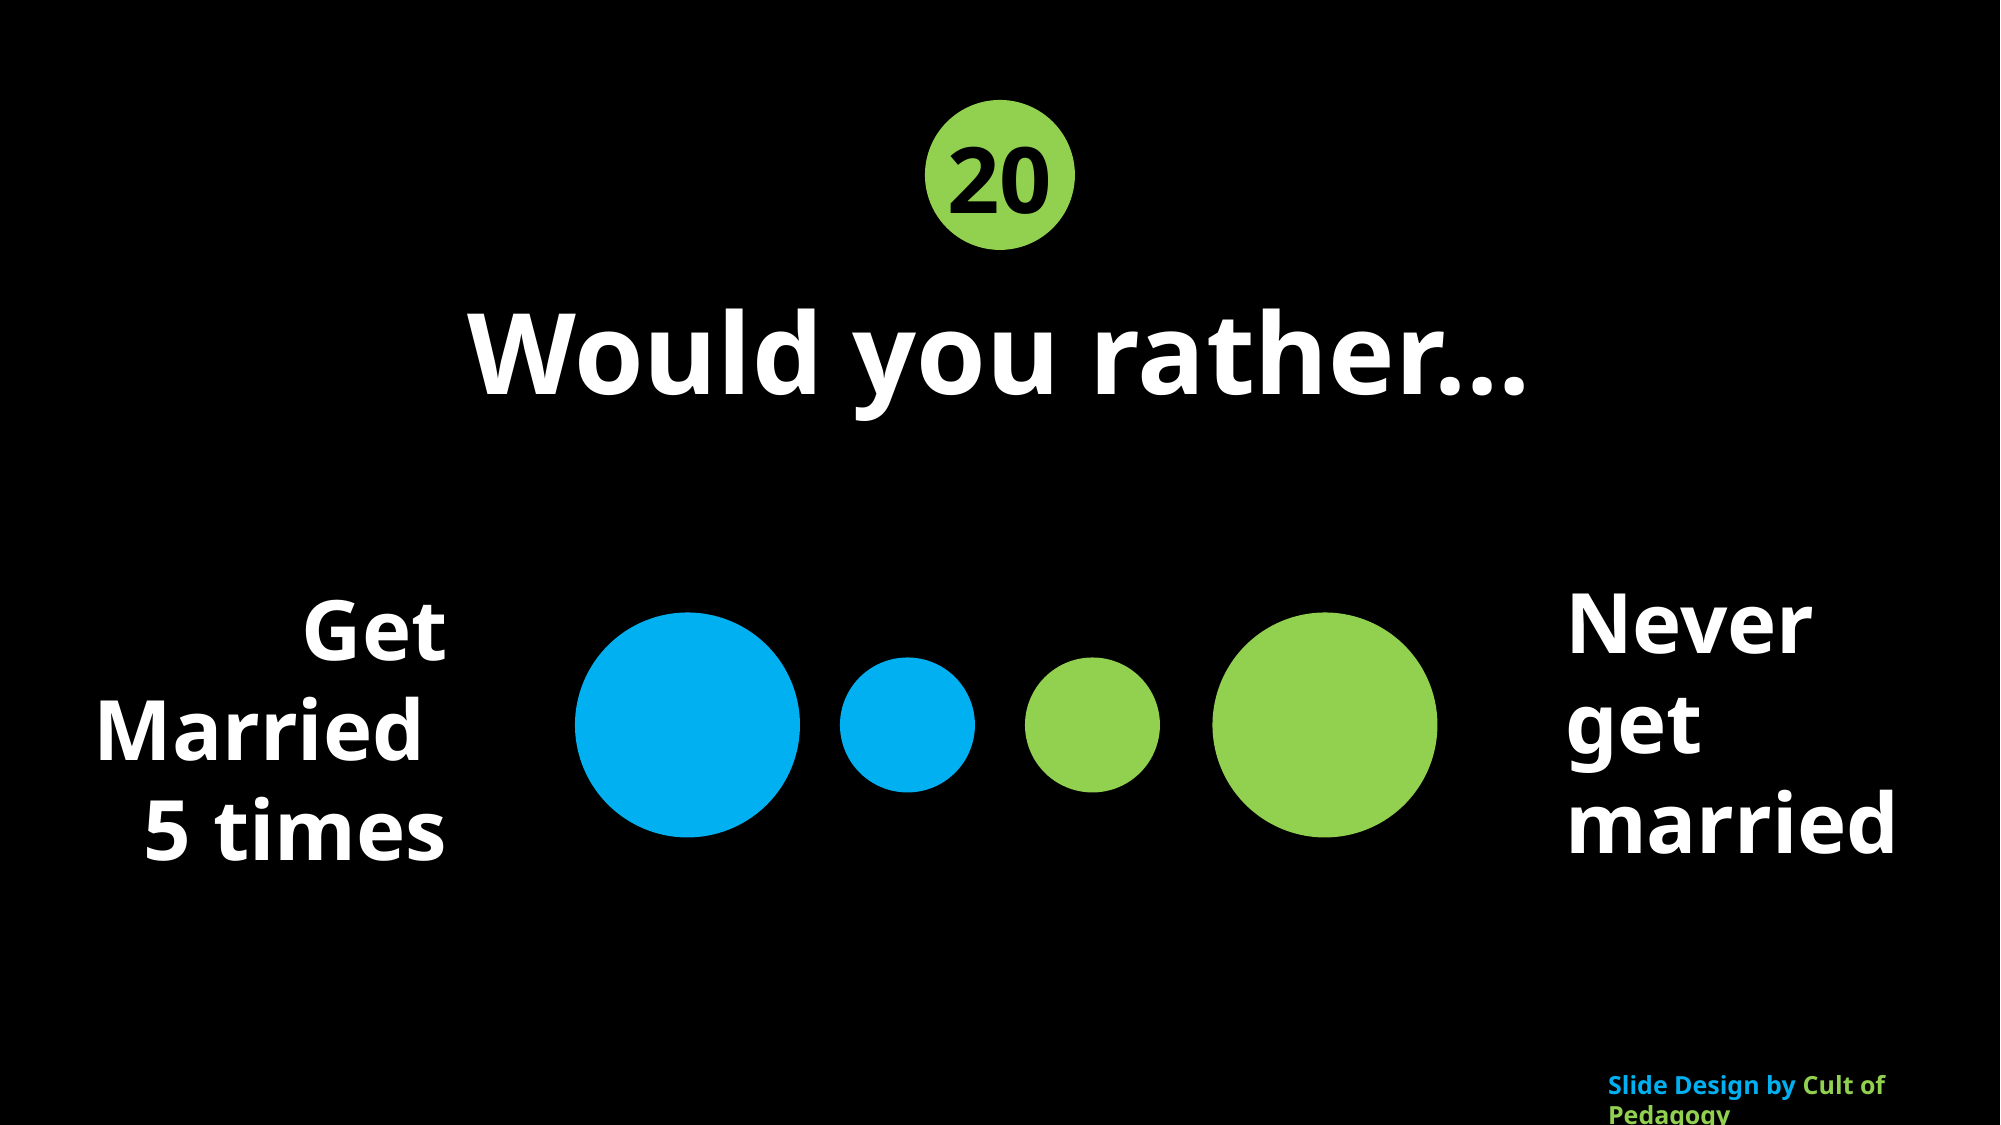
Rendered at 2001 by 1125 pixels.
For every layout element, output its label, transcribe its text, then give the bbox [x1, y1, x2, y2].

text_box [1024, 657, 1160, 793]
text_box Never get married [1549, 562, 1976, 878]
text_box [574, 612, 800, 838]
text_box [1212, 612, 1438, 838]
text_box [962, 240, 1038, 250]
text_box Get Married 5 times [0, 569, 463, 885]
text_box Would you rather… [281, 274, 1719, 425]
text_box [956, 99, 1044, 114]
text_box [839, 657, 975, 793]
text_box 20 [918, 114, 1082, 240]
